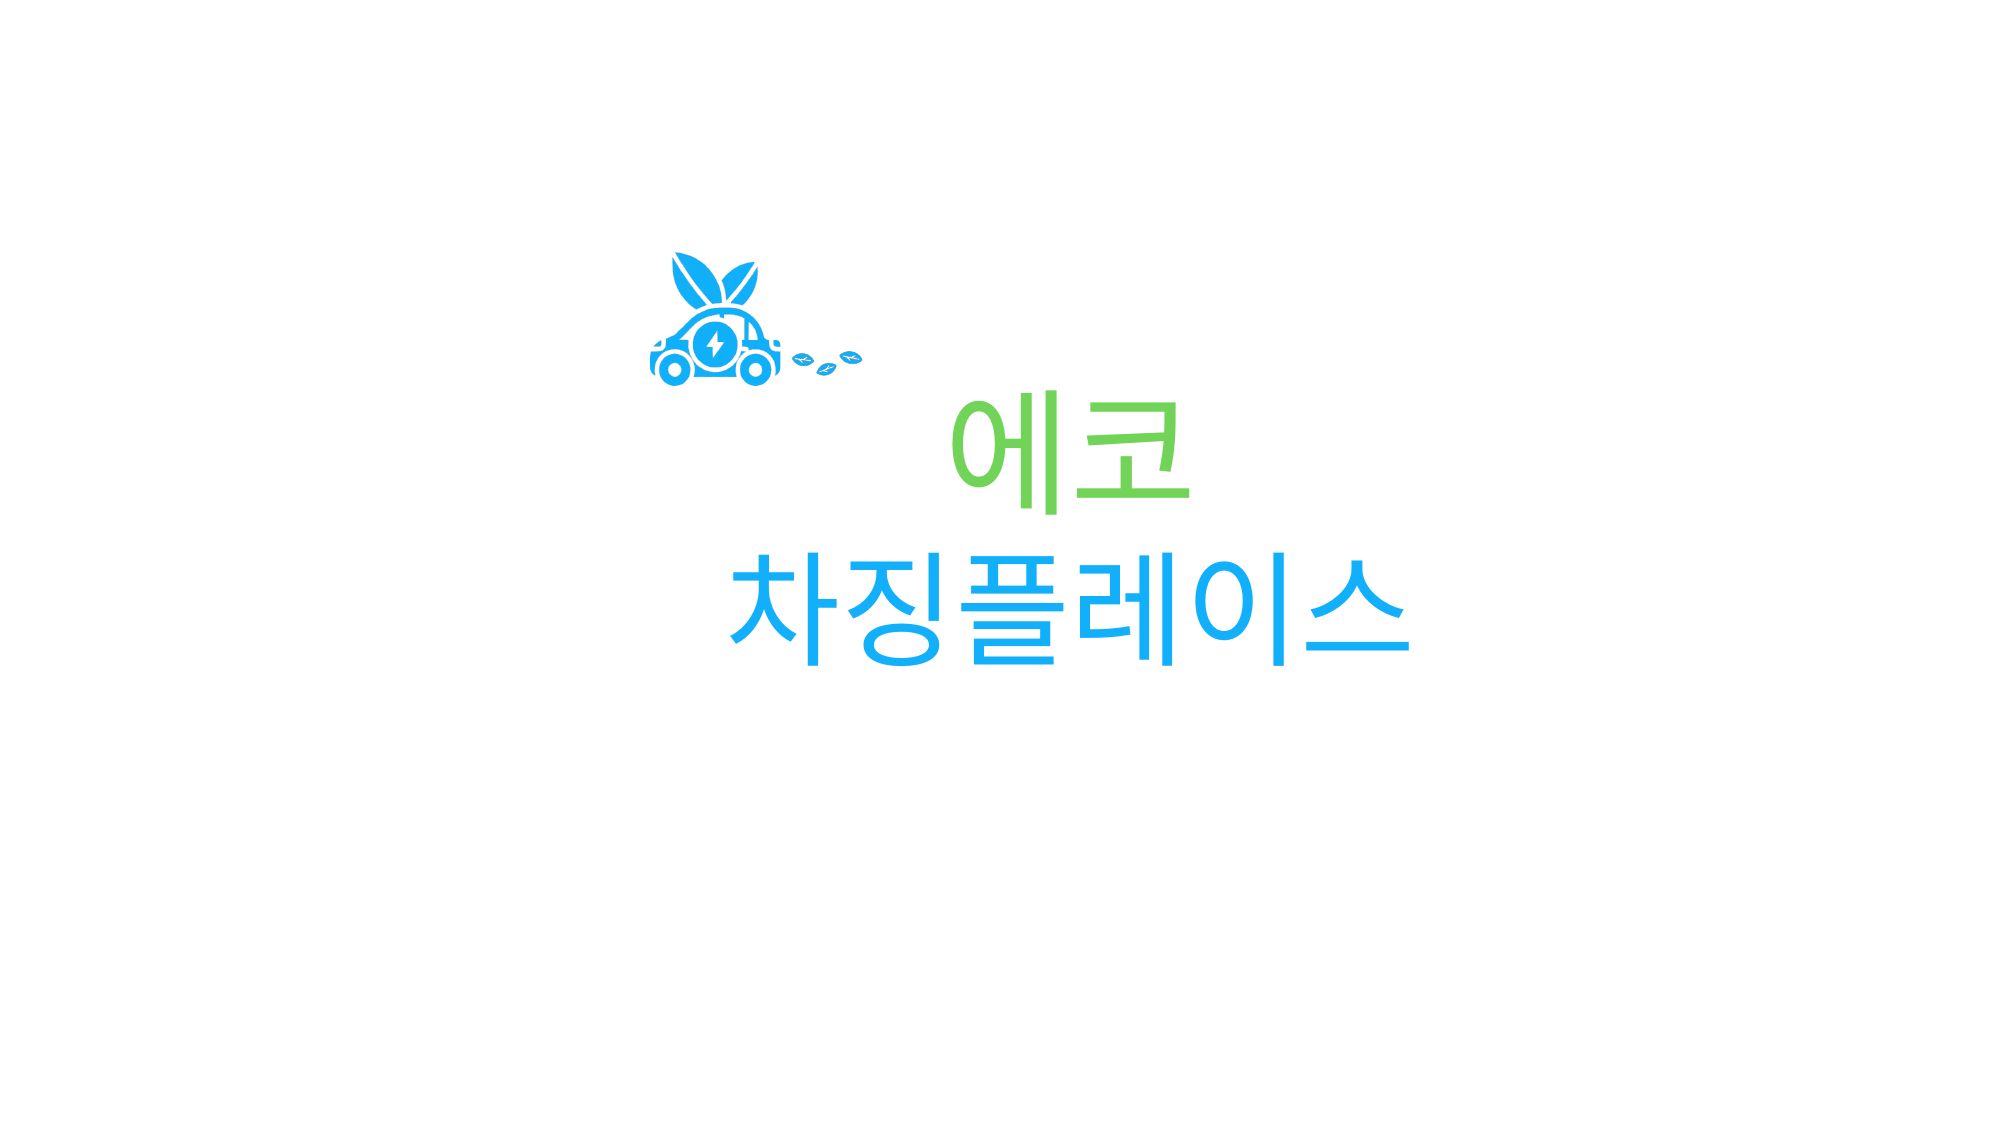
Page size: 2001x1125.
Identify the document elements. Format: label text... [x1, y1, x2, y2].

text_box 에코 차징플레이스 [623, 359, 1518, 690]
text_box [613, 221, 863, 414]
